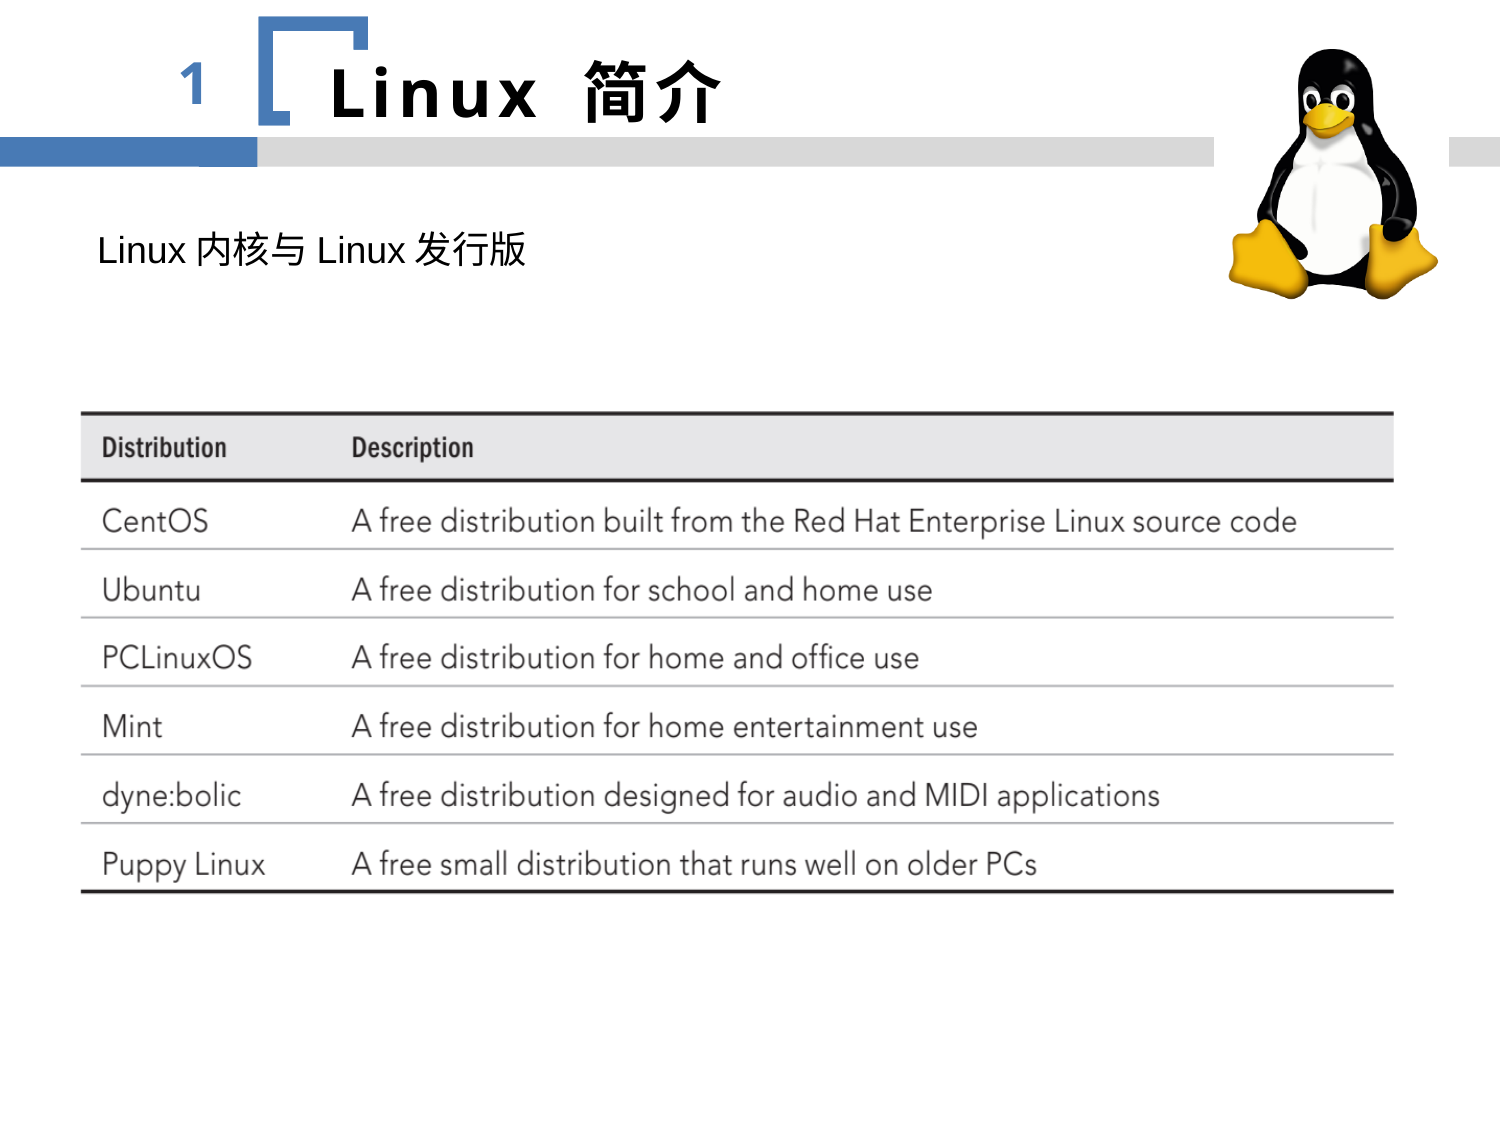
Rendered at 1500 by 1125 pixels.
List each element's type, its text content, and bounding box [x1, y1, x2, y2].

text_box Linux 简介 [313, 43, 761, 138]
text_box 1 [162, 38, 226, 124]
picture [78, 409, 1396, 907]
text_box Linux内核与Linux发行版 [82, 218, 543, 278]
picture [1213, 31, 1450, 310]
text_box [258, 16, 368, 126]
